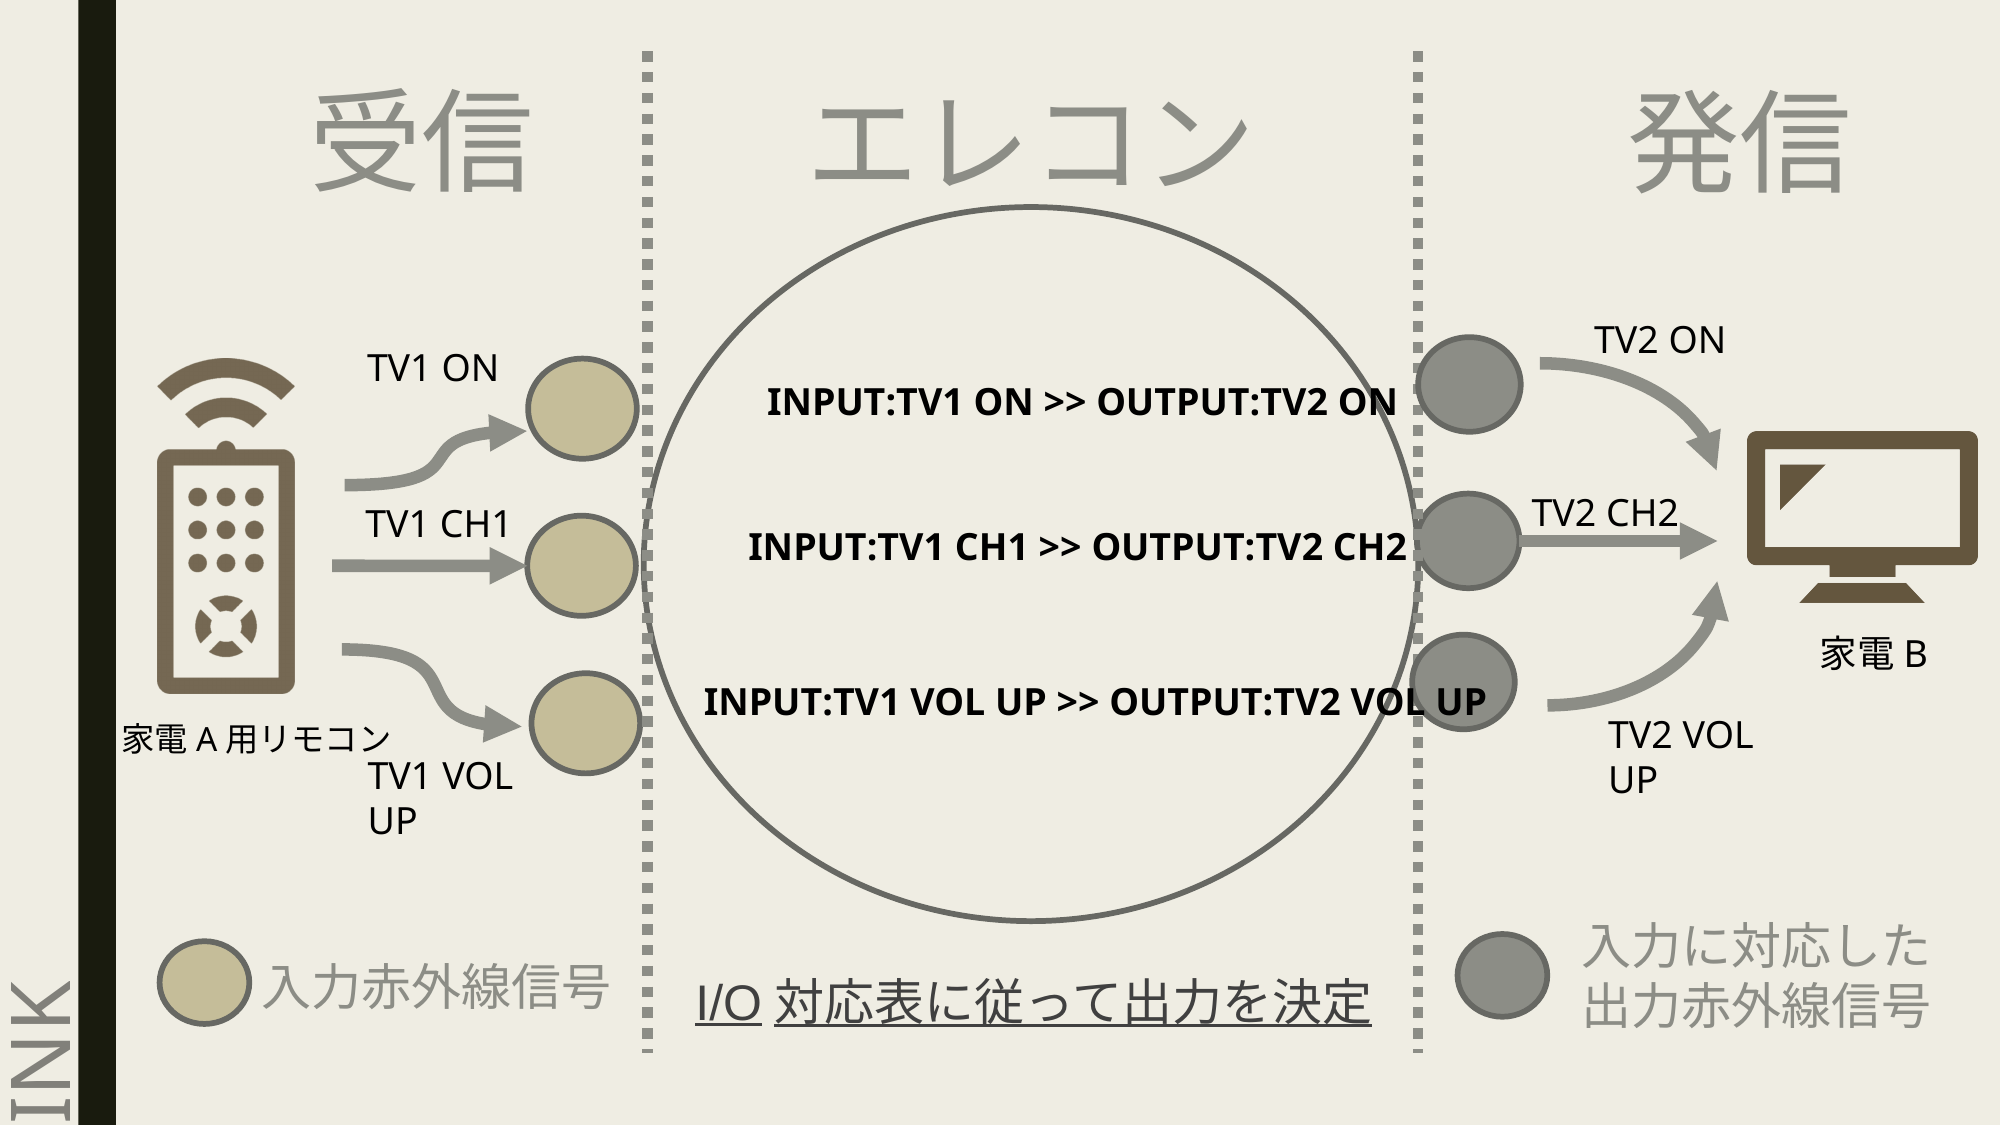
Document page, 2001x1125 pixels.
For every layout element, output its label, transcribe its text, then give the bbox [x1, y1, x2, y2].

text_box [159, 51, 647, 1053]
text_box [648, 51, 2000, 1053]
picture [157, 358, 295, 694]
text_box INK [0, 439, 88, 1125]
text_box 家電A用リモコン [106, 710, 159, 766]
picture [1747, 431, 1978, 603]
